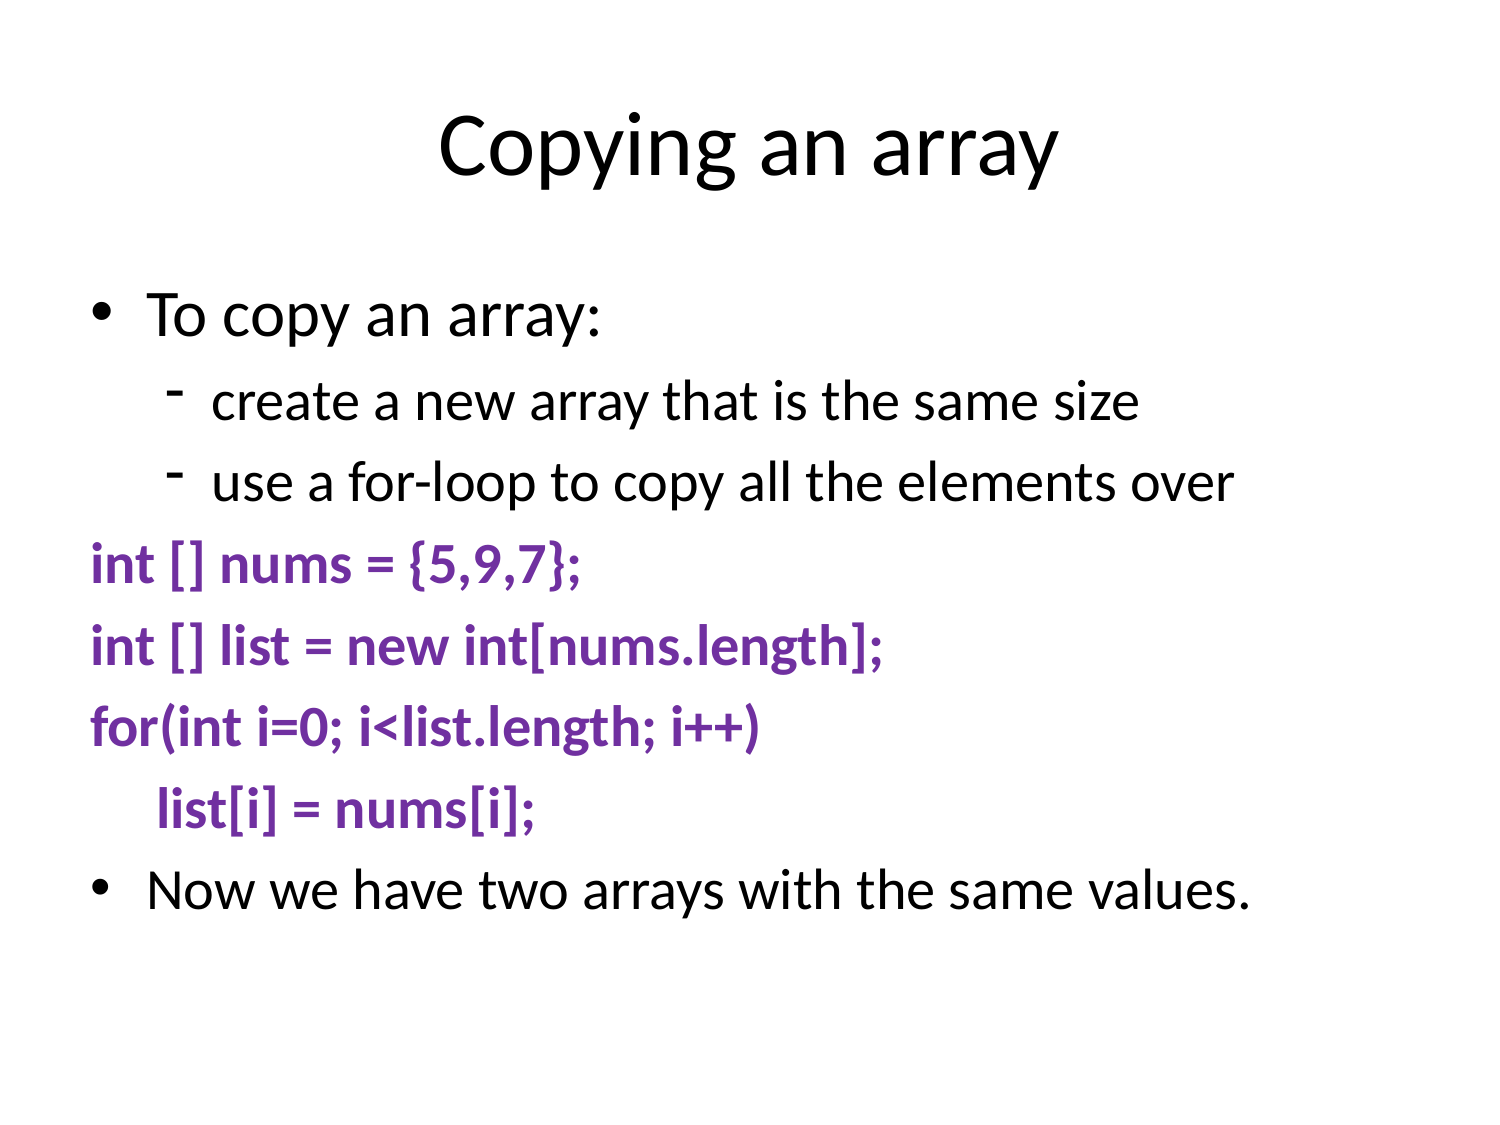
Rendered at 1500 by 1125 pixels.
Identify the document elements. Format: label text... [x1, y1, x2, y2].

list To copy an array: create a new array that is the same size use a for-loop to copy all the elements over int [] nums = {5,9,7}; int [] list = new int[nums.length]; for(int i=0; i<list.length; i++) list[i] = nums[i]; Now we have two arrays with the same values. [75, 262, 1475, 1005]
title Copying an array [75, 45, 1425, 233]
